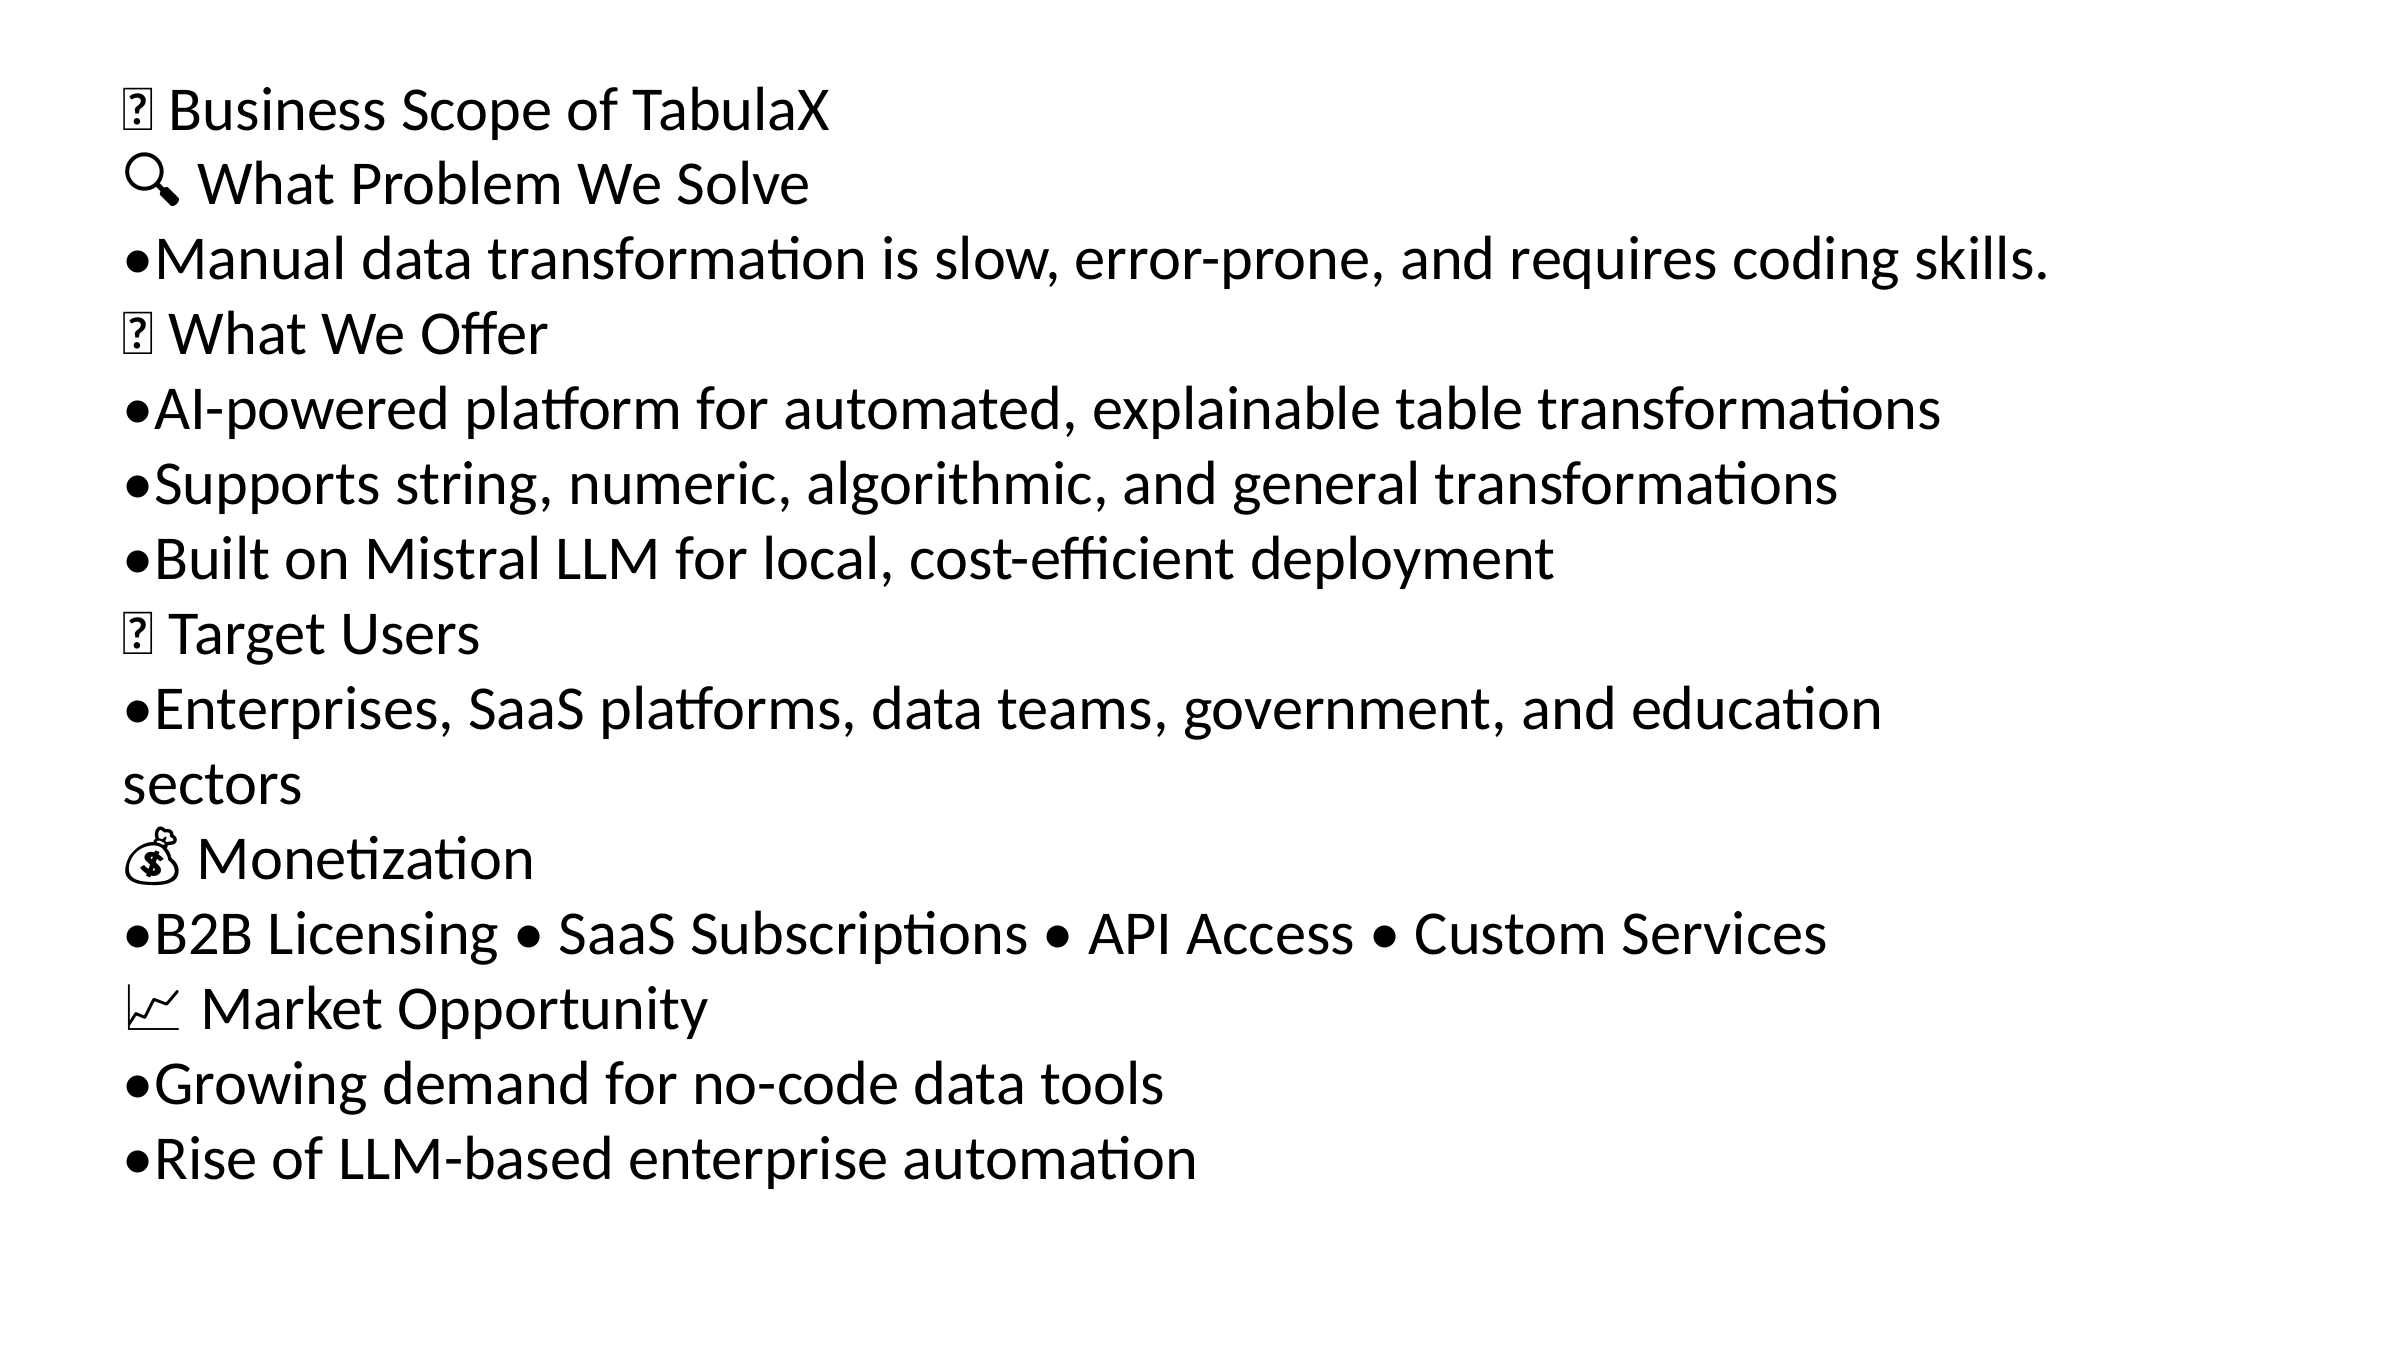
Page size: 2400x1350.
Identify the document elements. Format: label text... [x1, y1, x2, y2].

text_box 💼 Business Scope of TabulaX 🔍 What Problem We Solve •Manual data transformation is slow, error-prone, and requires coding skills. 🚀 What We Offer •AI-powered platform for automated, explainable table transformations •Supports string, numeric, algorithmic, and general transformations •Built on Mistral LLM for local, cost-efficient deployment 🎯 Target Users •Enterprises, SaaS platforms, data teams, government, and education sectors 💰 Monetization •B2B Licensing • SaaS Subscriptions • API Access • Custom Services 📈 Market Opportunity •Growing demand for no-code data tools •Rise of LLM-based enterprise automation [115, 60, 2074, 1350]
